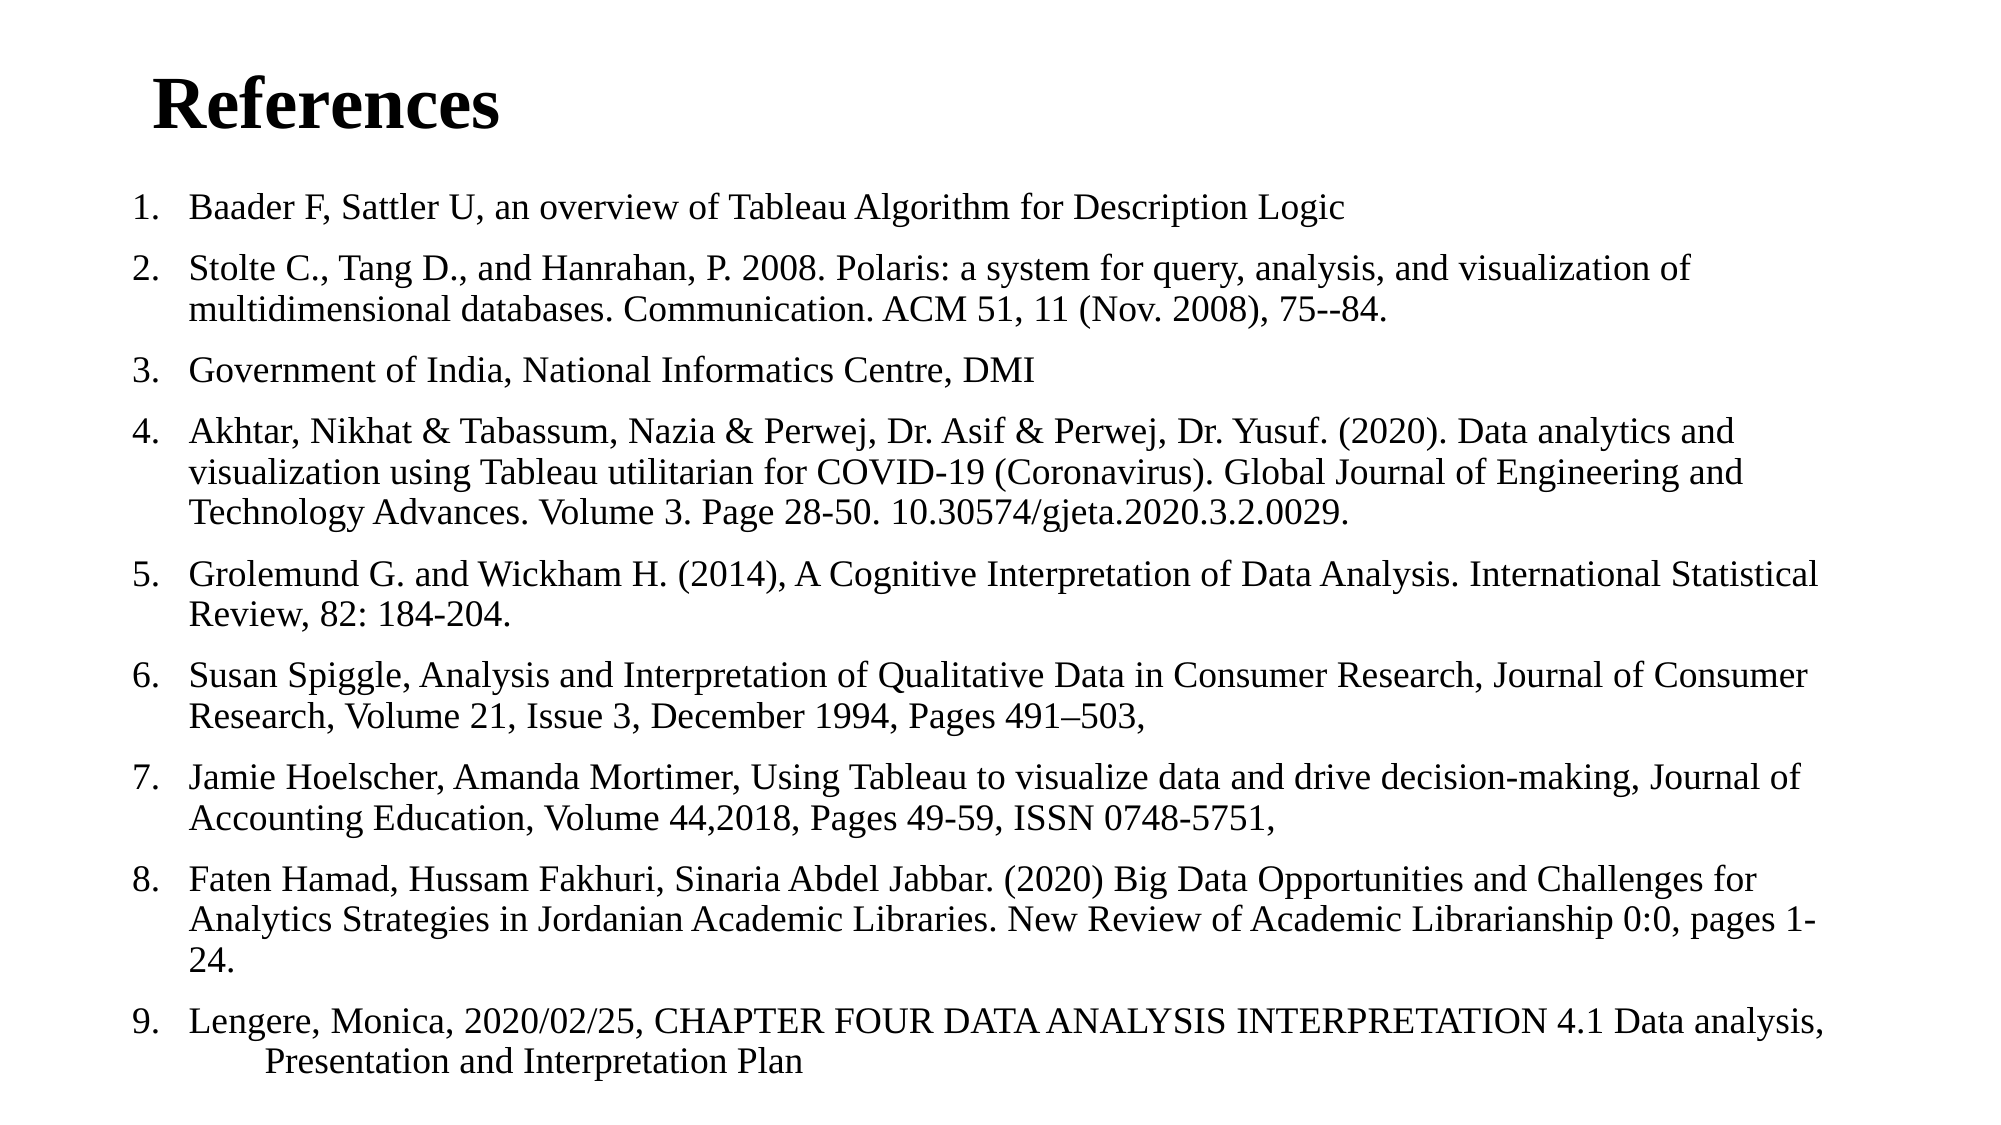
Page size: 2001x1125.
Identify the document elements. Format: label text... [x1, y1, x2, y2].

list Baader F, Sattler U, an overview of Tableau Algorithm for Description Logic Stolte C., Tang D., and Hanrahan, P. 2008. Polaris: a system for query, analysis, and visualization of multidimensional databases. Communication. ACM 51, 11 (Nov. 2008), 75--84. Government of India, National Informatics Centre, DMI Akhtar, Nikhat & Tabassum, Nazia & Perwej, Dr. Asif & Perwej, Dr. Yusuf. (2020). Data analytics and visualization using Tableau utilitarian for COVID-19 (Coronavirus). Global Journal of Engineering and Technology Advances. Volume 3. Page 28-50. 10.30574/gjeta.2020.3.2.0029. Grolemund G. and Wickham H. (2014), A Cognitive Interpretation of Data Analysis. International Statistical Review, 82: 184-204. Susan Spiggle, Analysis and Interpretation of Qualitative Data in Consumer Research, Journal of Consumer Research, Volume 21, Issue 3, December 1994, Pages 491–503, Jamie Hoelscher, Amanda Mortimer, Using Tableau to visualize data and drive decision-making, Journal of Accounting Education, Volume 44,2018, Pages 49-59, ISSN 0748-5751, Faten Hamad, Hussam Fakhuri, Sinaria Abdel Jabbar. (2020) Big Data Opportunities and Challenges for Analytics Strategies in Jordanian Academic Libraries. New Review of Academic Librarianship 0:0, pages 1-24. Lengere, Monica, 2020/02/25, CHAPTER FOUR DATA ANALYSIS INTERPRETATION 4.1 Data analysis, Presentation and Interpretation Plan [117, 179, 1843, 1125]
title References [137, 28, 1863, 180]
